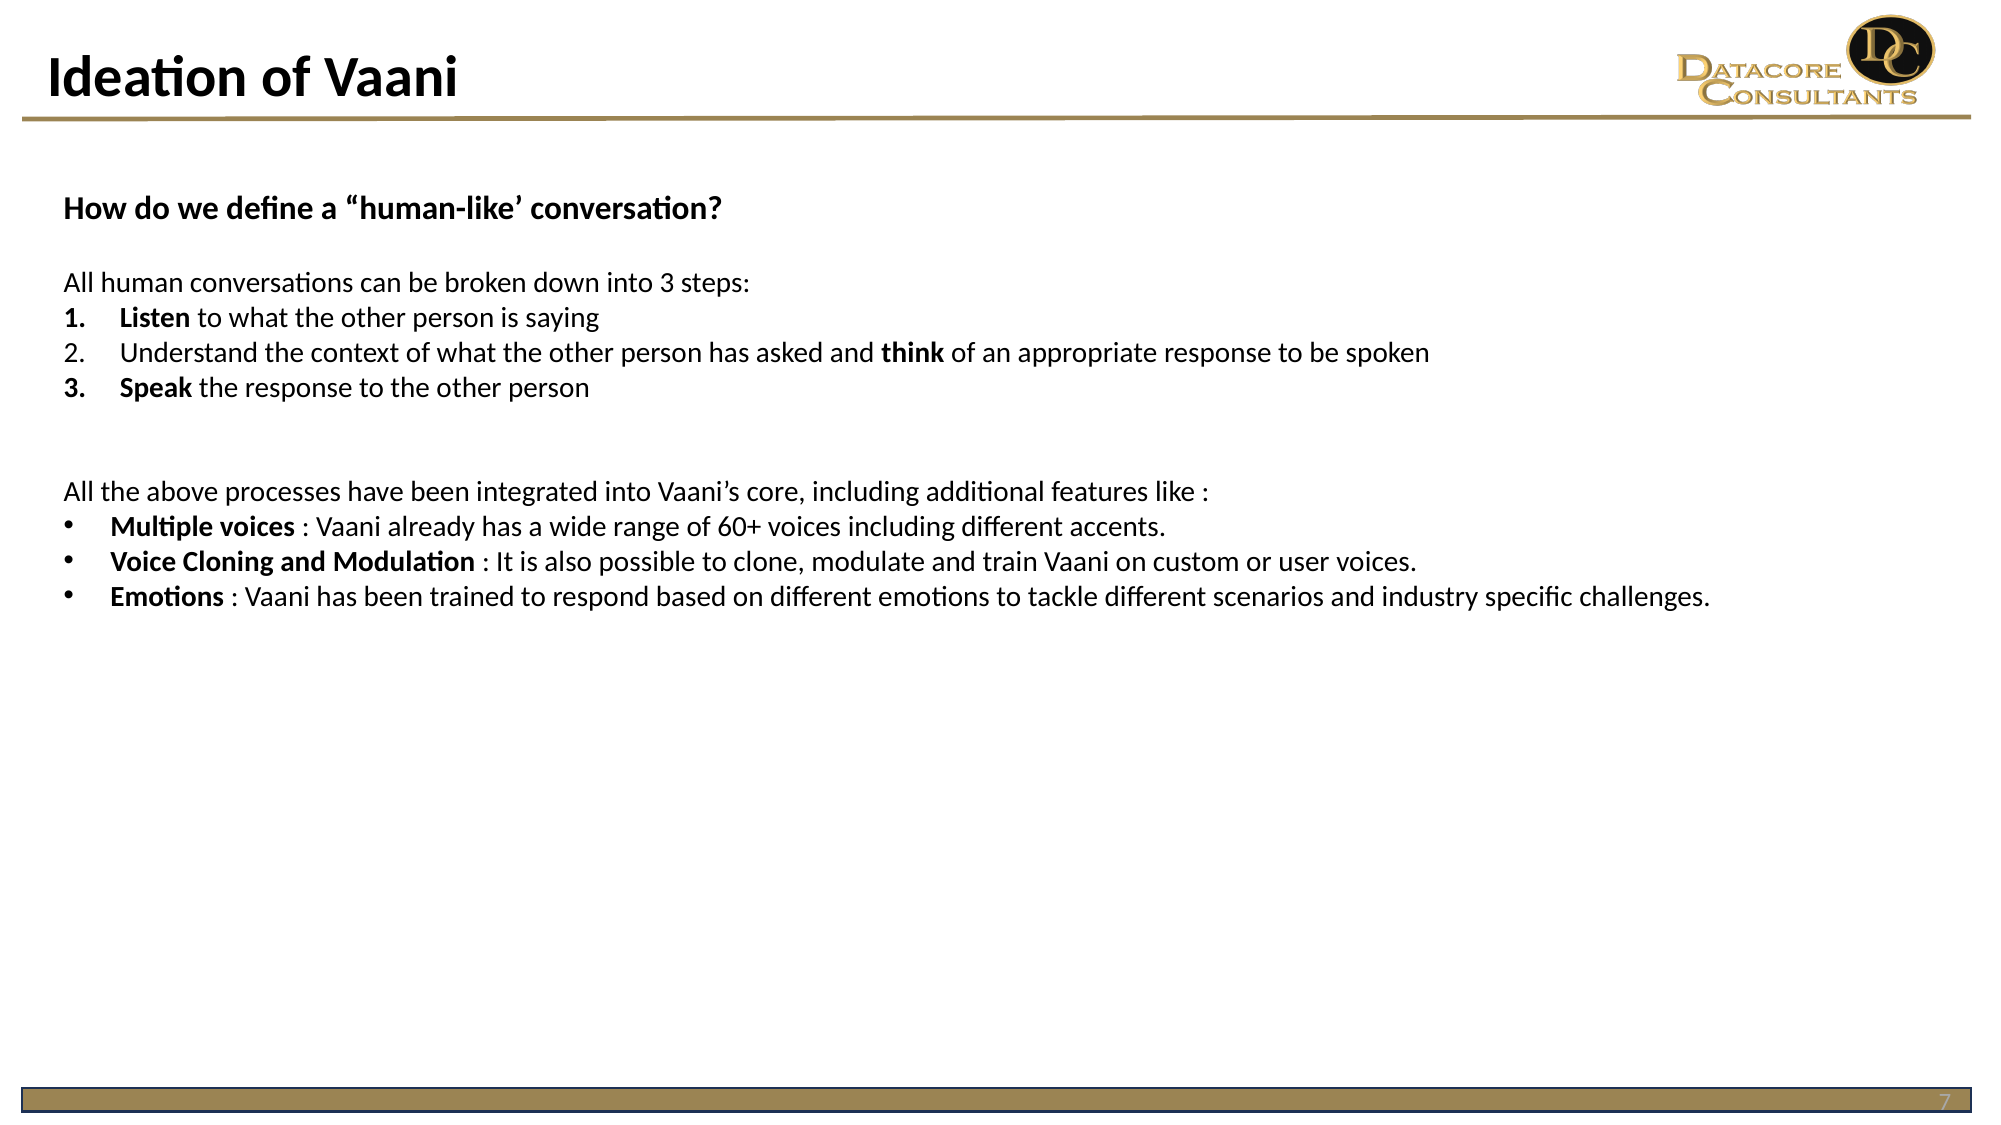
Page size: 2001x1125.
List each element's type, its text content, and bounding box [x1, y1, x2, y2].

text_box Ideation of Vaani [32, 25, 1660, 116]
text_box All the above processes have been integrated into Vaani’s core, including additional features like : Multiple voices : Vaani already has a wide range of 60+ voices including different accents. Voice Cloning and Modulation : It is also possible to clone, modulate and train Vaani on custom or user voices. Emotions : Vaani has been trained to respond based on different emotions to tackle different scenarios and industry specific challenges. [48, 464, 1971, 655]
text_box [22, 116, 1971, 120]
text_box How do we define a “human-like’ conversation? [48, 179, 1971, 234]
slide_number 7 [1516, 1088, 1967, 1112]
text_box [21, 1087, 1972, 1113]
text_box All human conversations can be broken down into 3 steps: Listen to what the other person is saying Understand the context of what the other person has asked and think of an appropriate response to be spoken Speak the response to the other person [48, 256, 1971, 411]
picture [1660, 13, 1943, 117]
